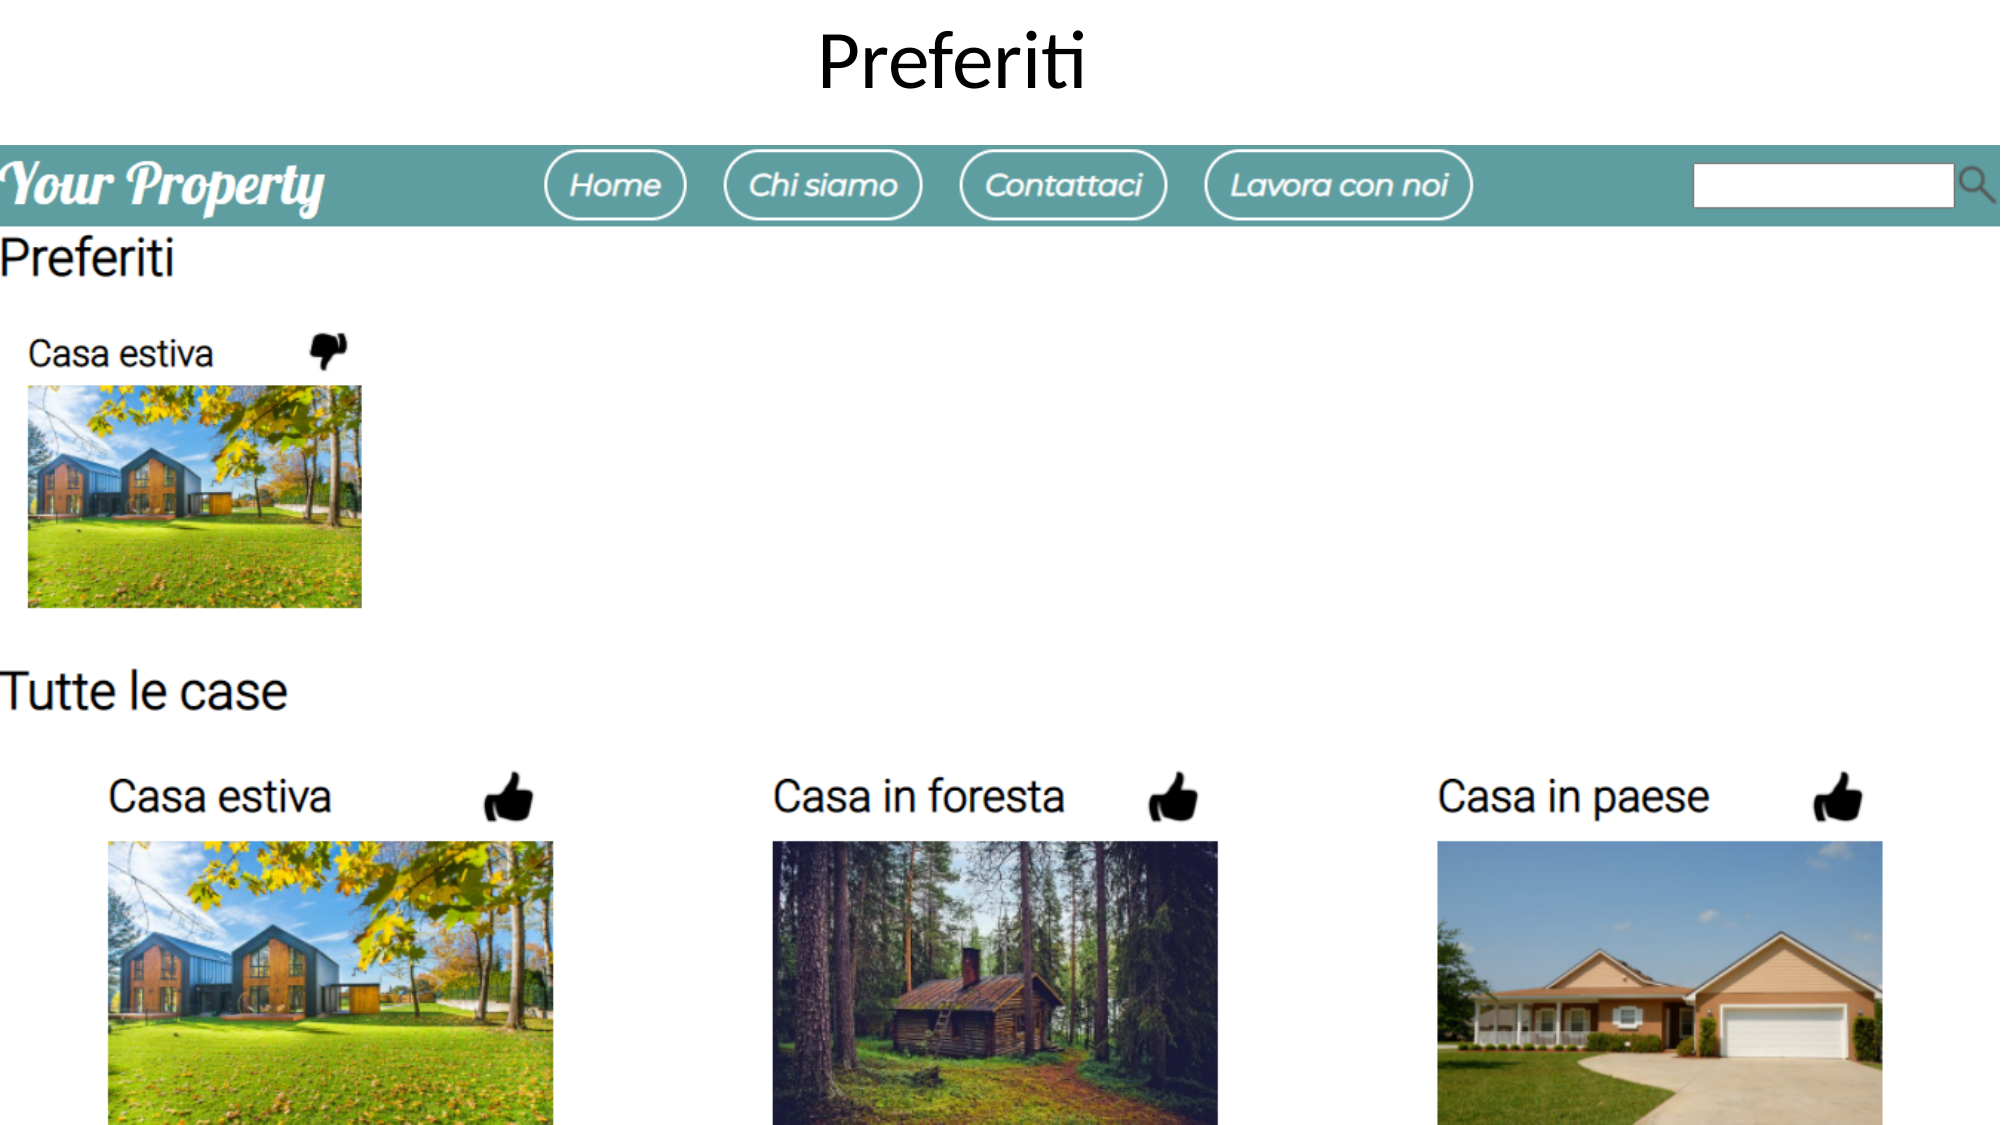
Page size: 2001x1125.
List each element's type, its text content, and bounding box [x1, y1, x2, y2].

picture [0, 145, 2000, 1125]
text_box Preferiti [802, 0, 1104, 113]
